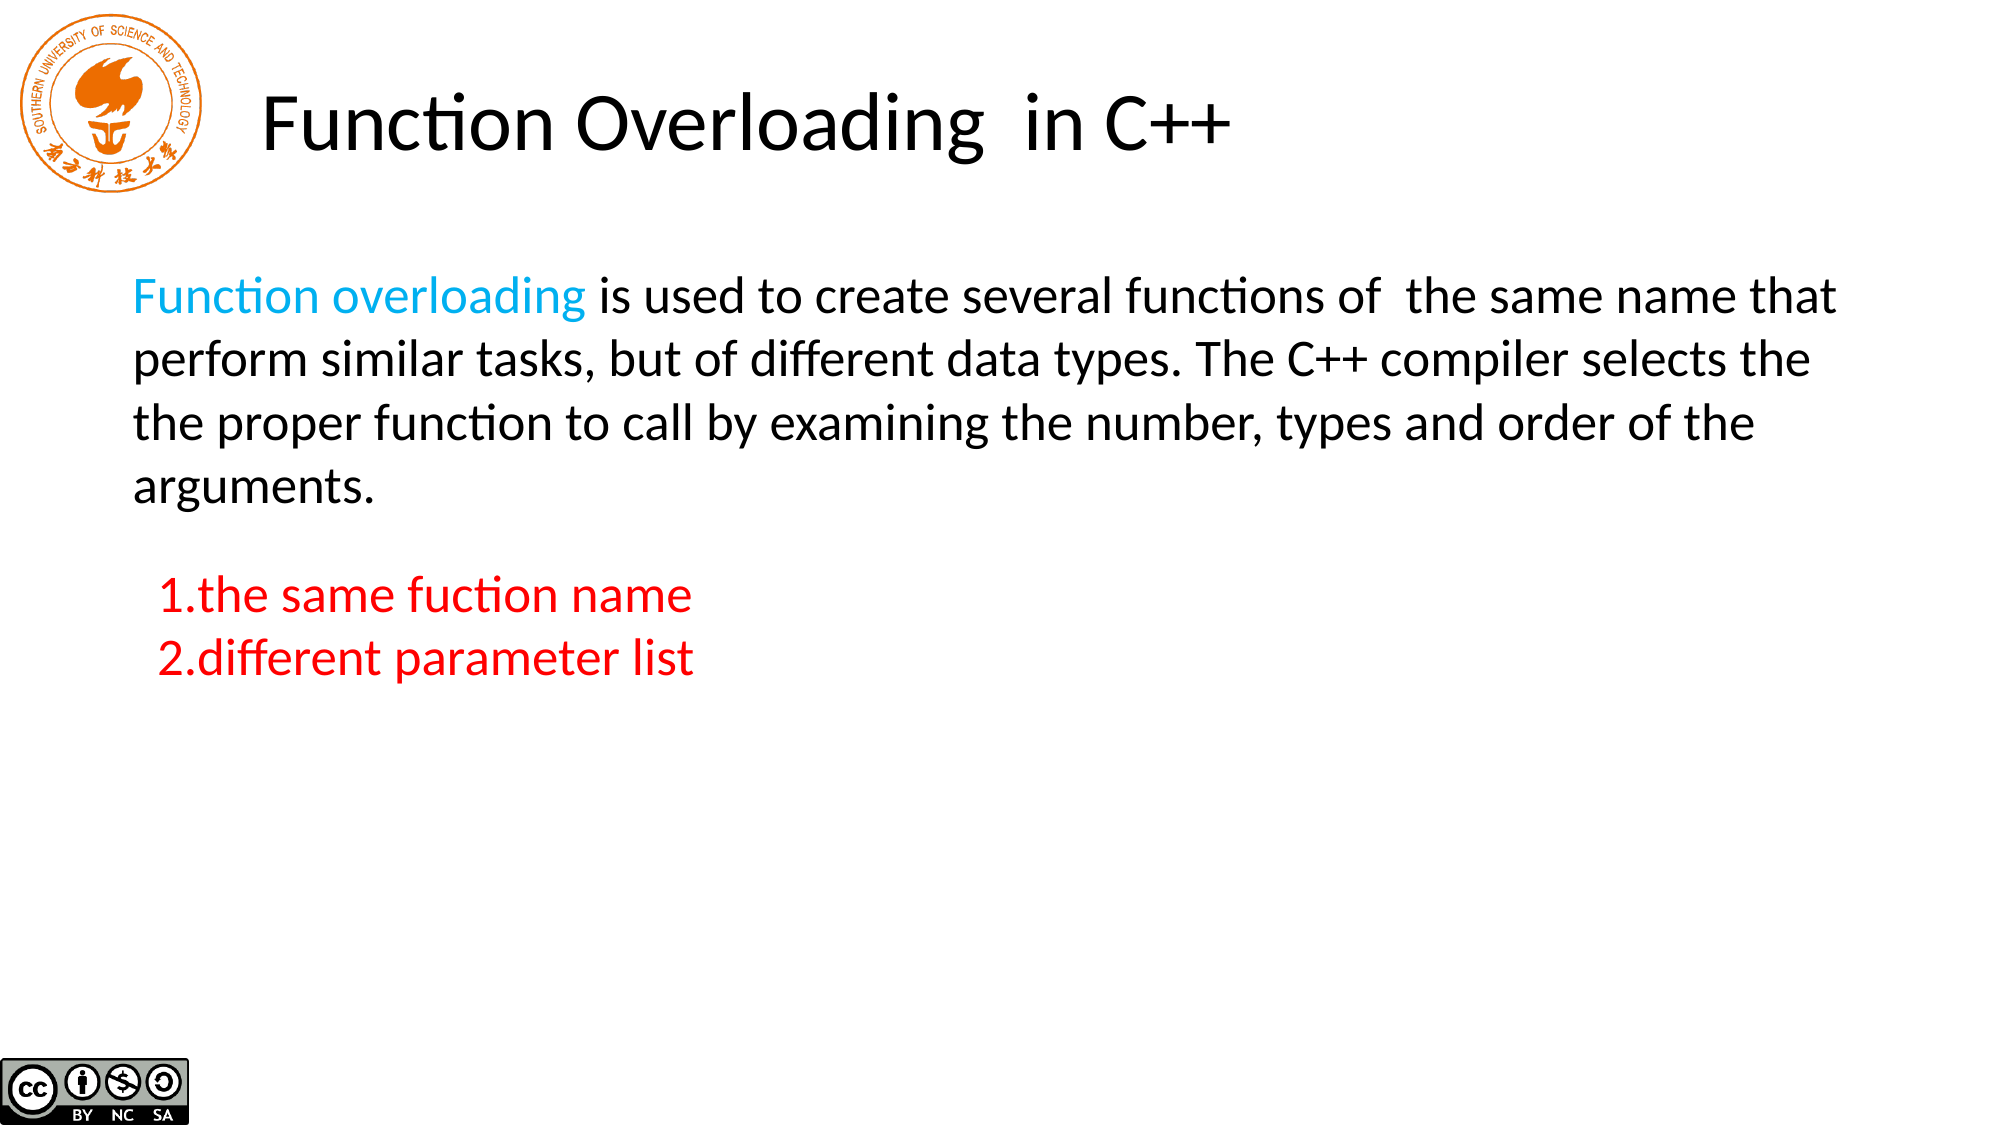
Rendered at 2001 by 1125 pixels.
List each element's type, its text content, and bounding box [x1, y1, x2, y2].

text_box Function overloading is used to create several functions of the same name that perform similar tasks, but of different data types. The C++ compiler selects the the proper function to call by examining the number, types and order of the arguments. [115, 251, 1869, 523]
title Function Overloading in C++ [227, 35, 1368, 212]
text_box 1.the same fuction name 2.different parameter list [139, 550, 713, 695]
picture [18, 11, 202, 194]
picture [0, 1058, 189, 1125]
